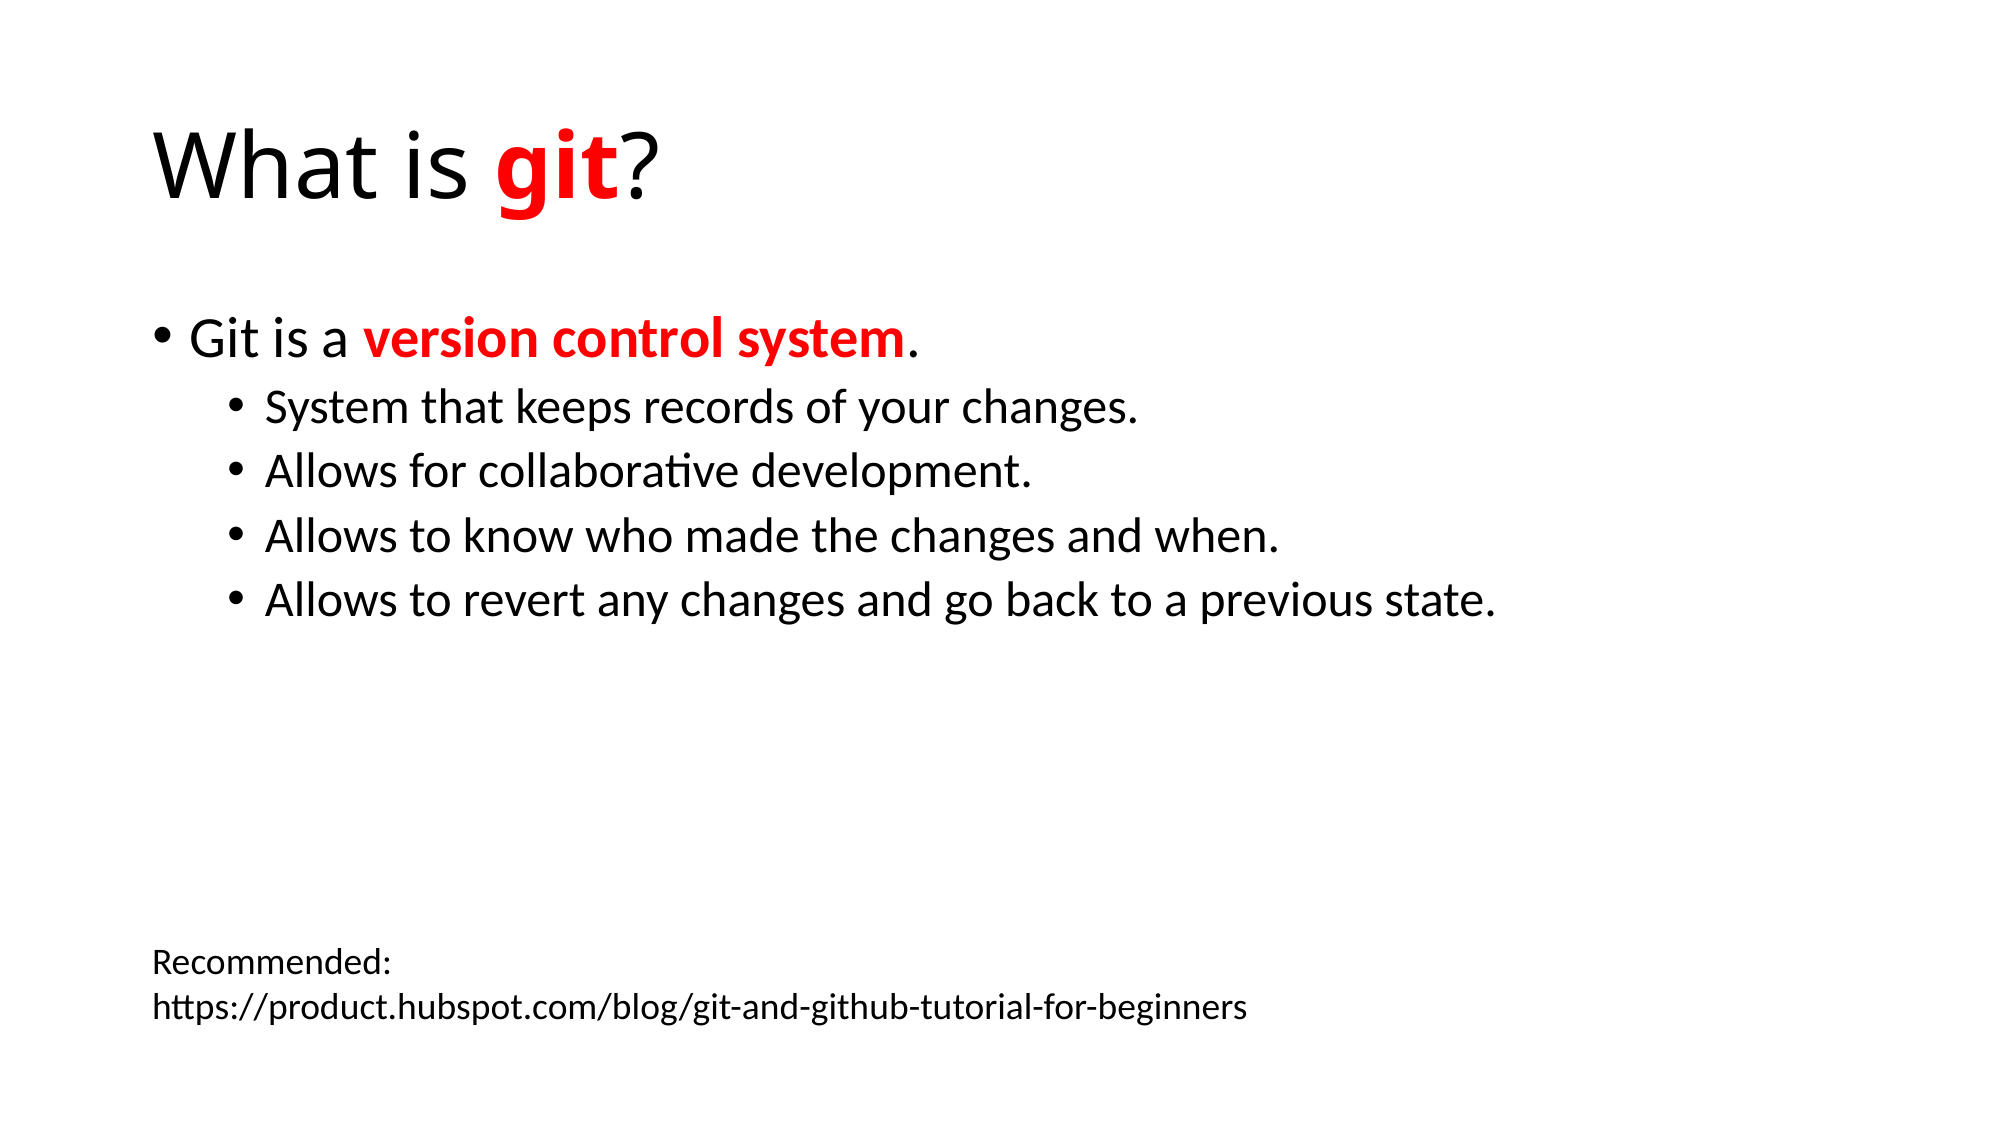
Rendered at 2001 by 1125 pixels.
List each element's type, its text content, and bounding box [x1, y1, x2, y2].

text_box Recommended: https://product.hubspot.com/blog/git-and-github-tutorial-for-beginners [137, 929, 1290, 1035]
list Git is a version control system. System that keeps records of your changes. Allows for collaborative development. Allows to know who made the changes and when. Allows to revert any changes and go back to a previous state. [137, 299, 1863, 930]
title What is git? [137, 59, 1863, 278]
